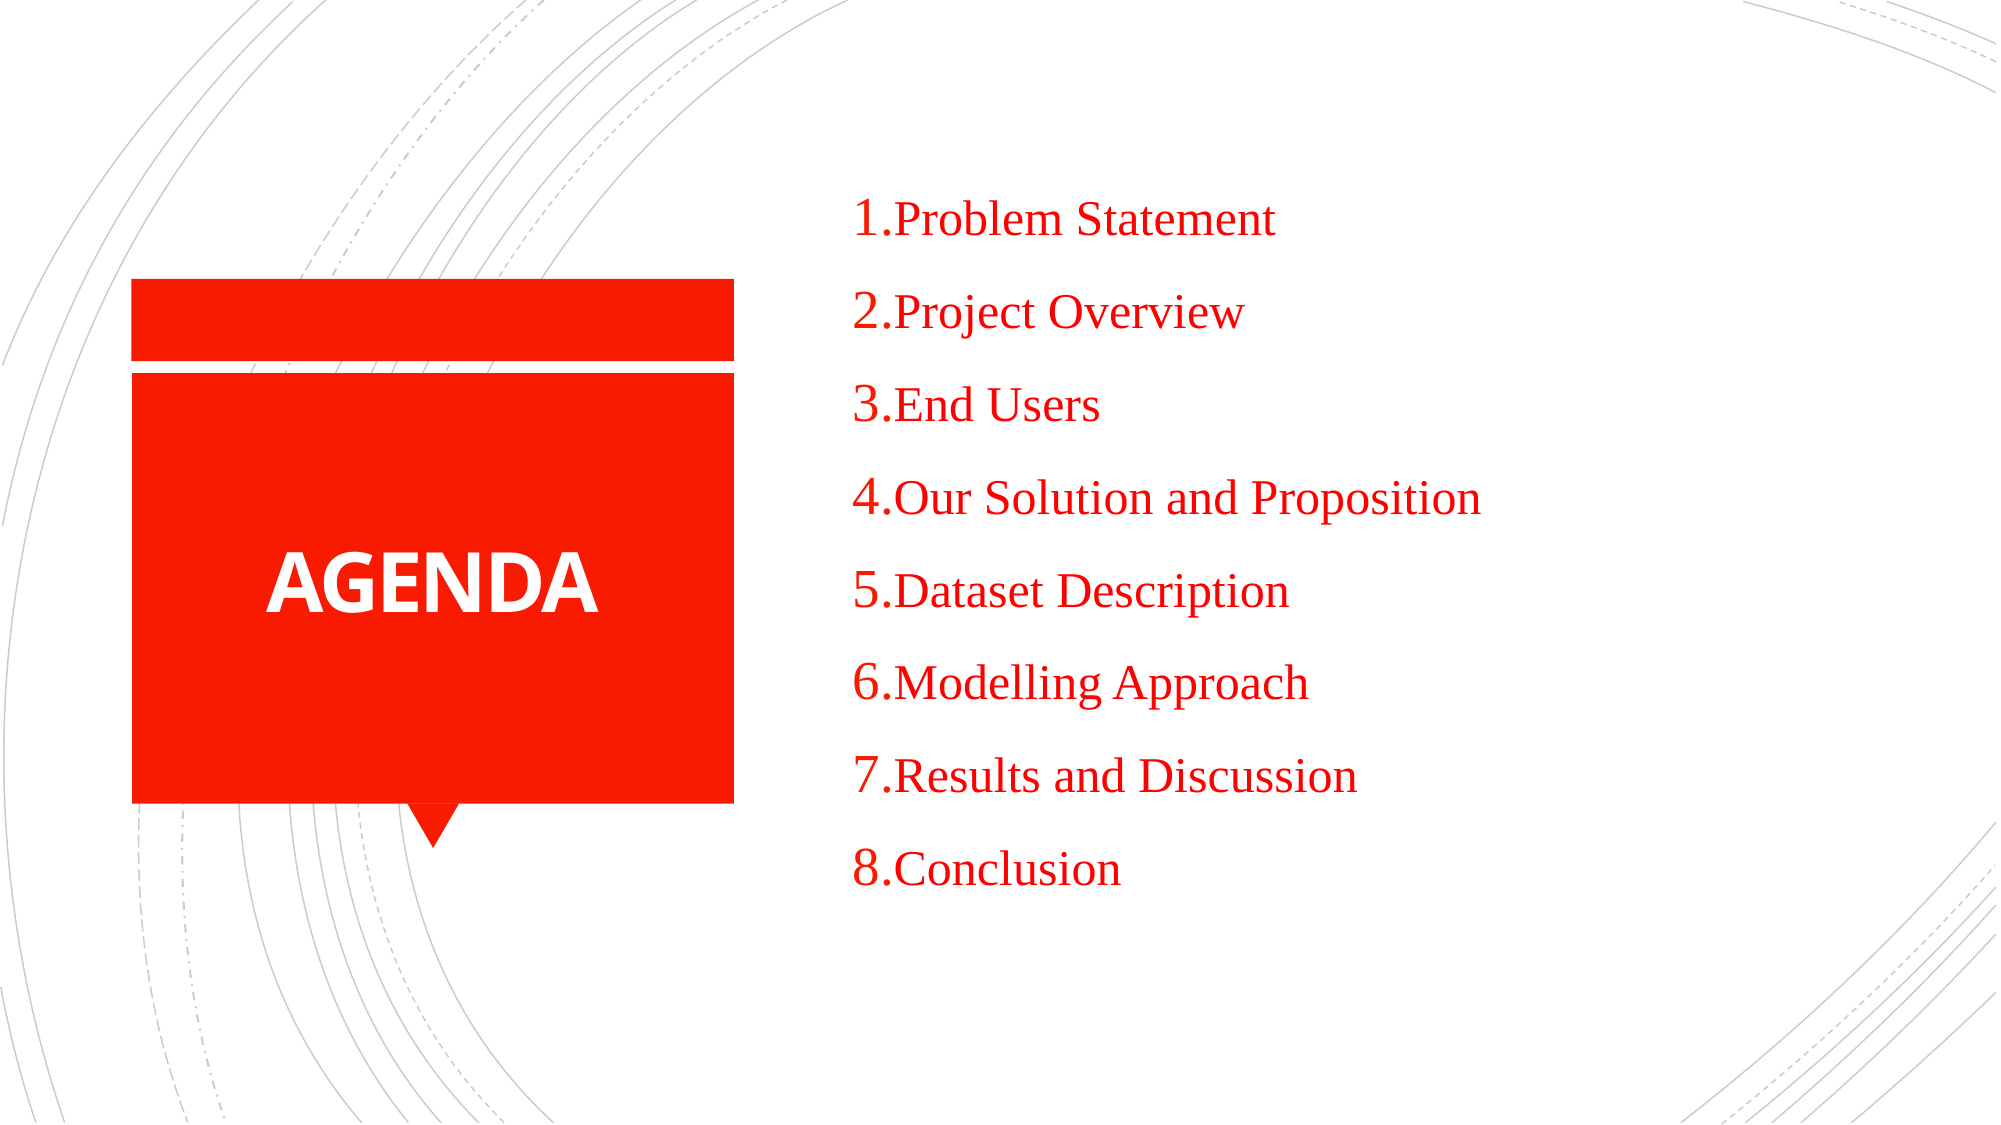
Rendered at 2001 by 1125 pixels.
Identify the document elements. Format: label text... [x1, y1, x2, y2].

list Problem Statement Project Overview End Users Our Solution and Proposition Dataset Description Modelling Approach Results and Discussion Conclusion [837, 249, 1575, 913]
title AGENDA [145, 385, 720, 789]
